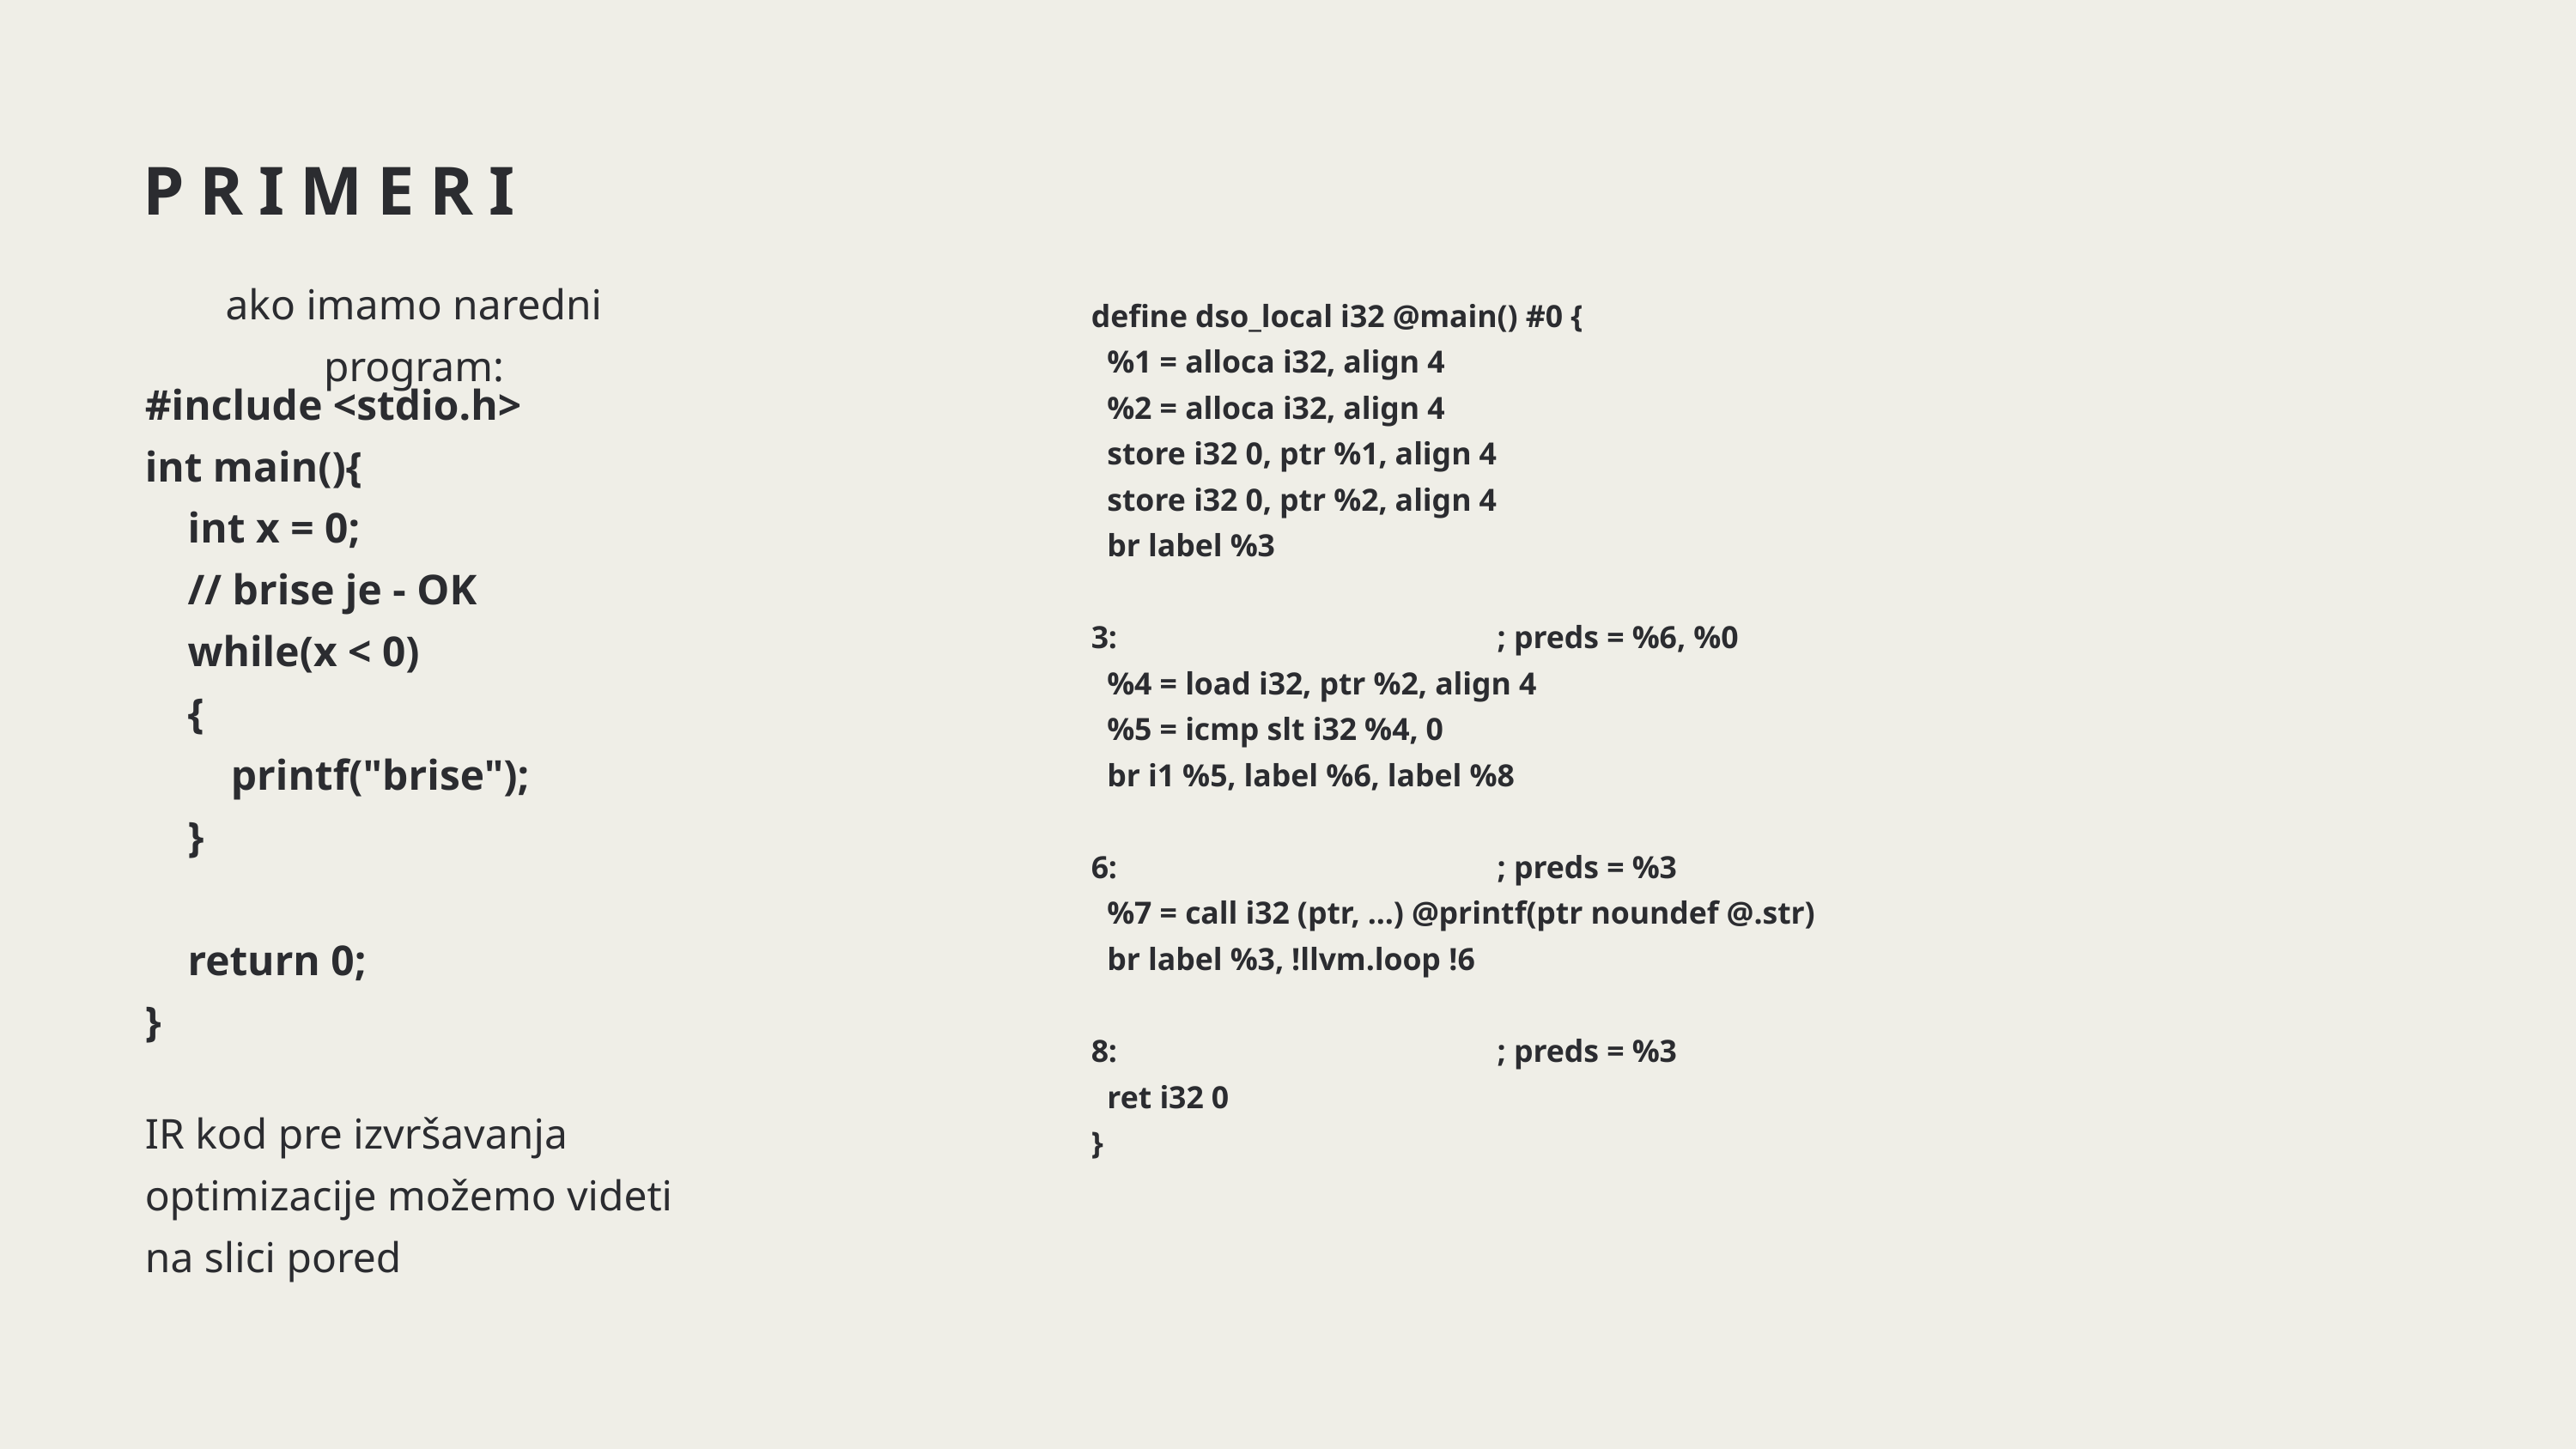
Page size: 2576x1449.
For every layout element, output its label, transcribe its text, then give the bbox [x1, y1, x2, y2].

text_box define dso_local i32 @main() #0 { %1 = alloca i32, align 4 %2 = alloca i32, align 4 store i32 0, ptr %1, align 4 store i32 0, ptr %2, align 4 br label %3 3: ; preds = %6, %0 %4 = load i32, ptr %2, align 4 %5 = icmp slt i32 %4, 0 br i1 %5, label %6, label %8 6: ; preds = %3 %7 = call i32 (ptr, ...) @printf(ptr noundef @.str) br label %3, !llvm.loop !6 8: ; preds = %3 ret i32 0 } [1091, 287, 2428, 1161]
text_box PRIMERI [143, 135, 2430, 228]
text_box ako imamo naredni program: [143, 265, 685, 390]
text_box IR kod pre izvršavanja optimizacije možemo videti na slici pored [144, 1095, 685, 1282]
text_box #include <stdio.h> int main(){ int x = 0; // brise je - OK while(x < 0) { printf("brise"); } return 0; } [144, 366, 842, 1046]
